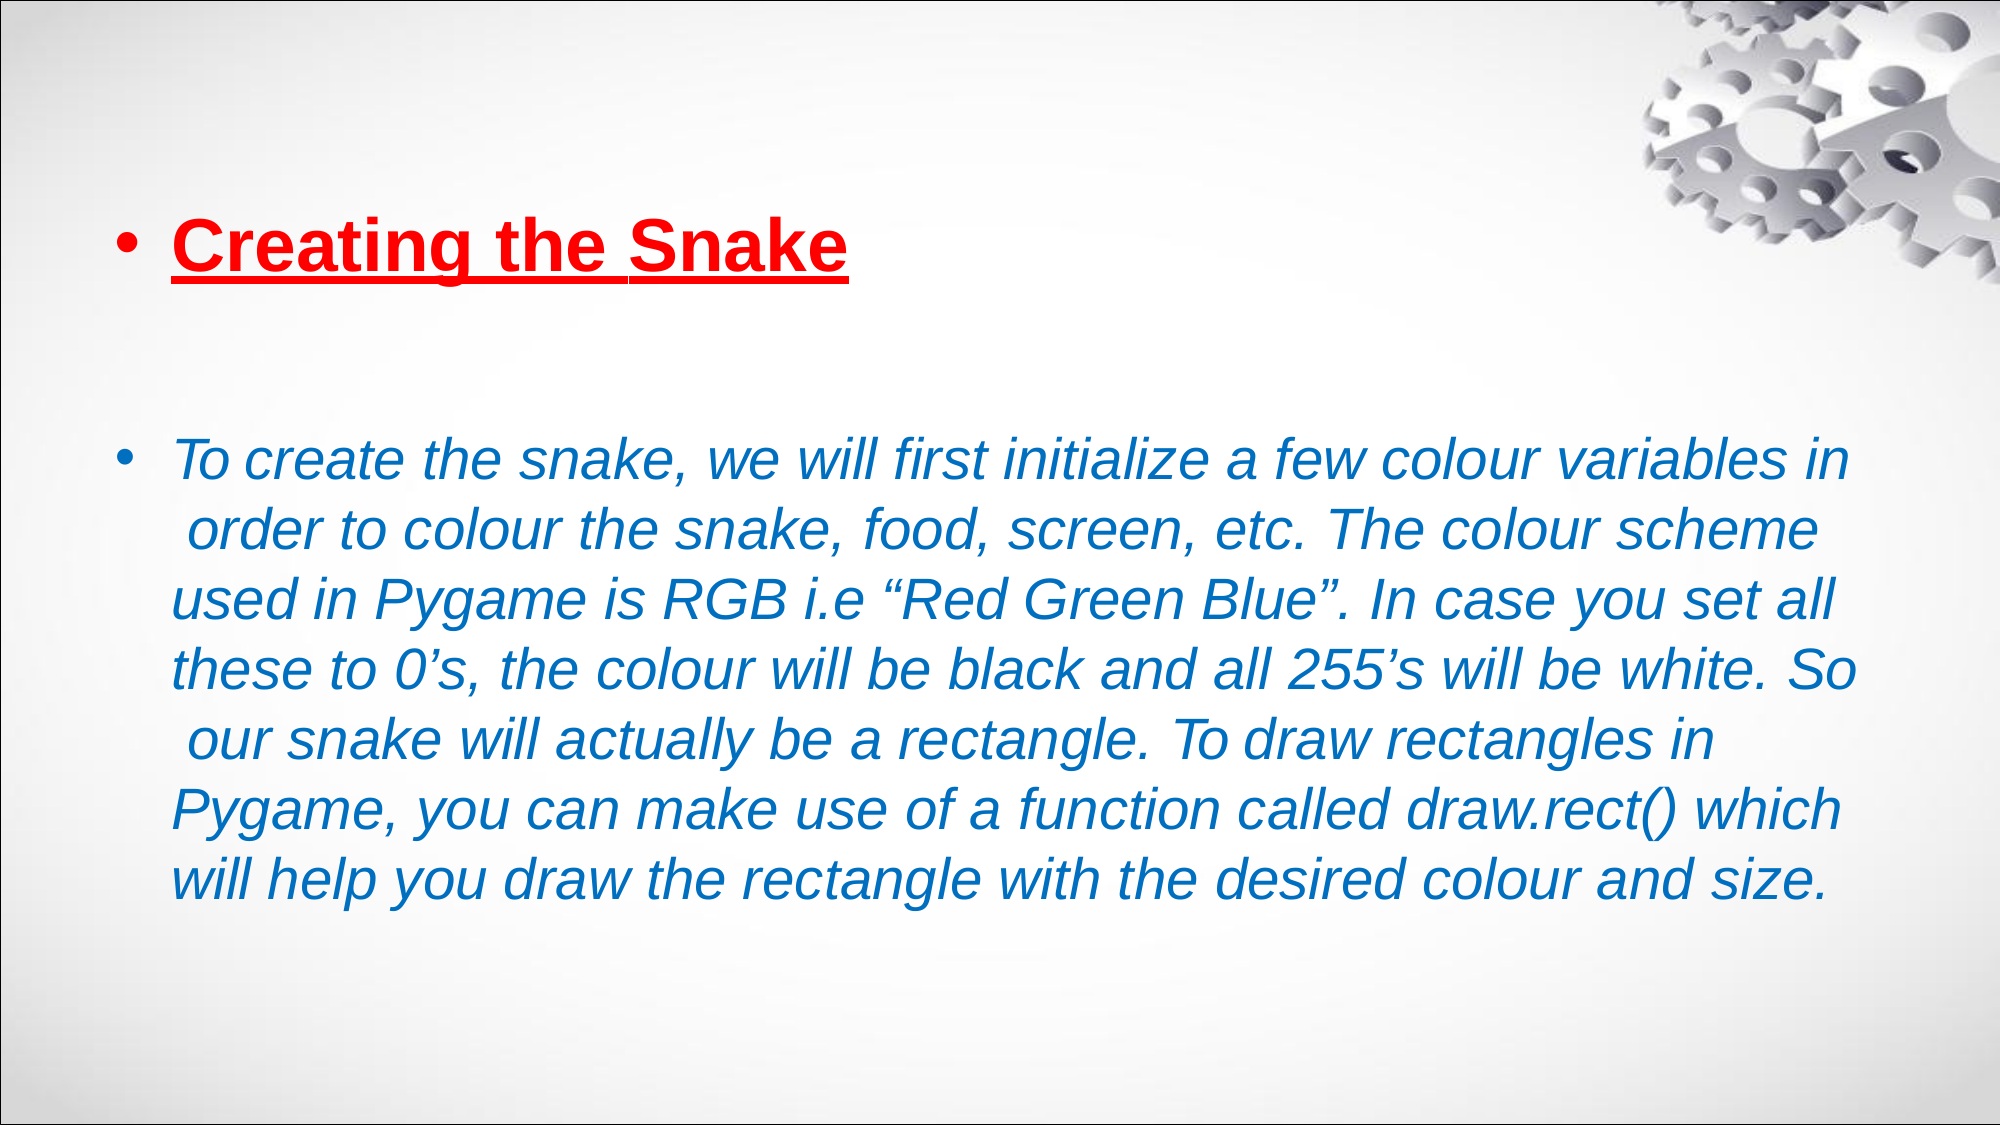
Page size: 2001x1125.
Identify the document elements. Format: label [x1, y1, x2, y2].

text_box [0, 0, 2000, 1125]
